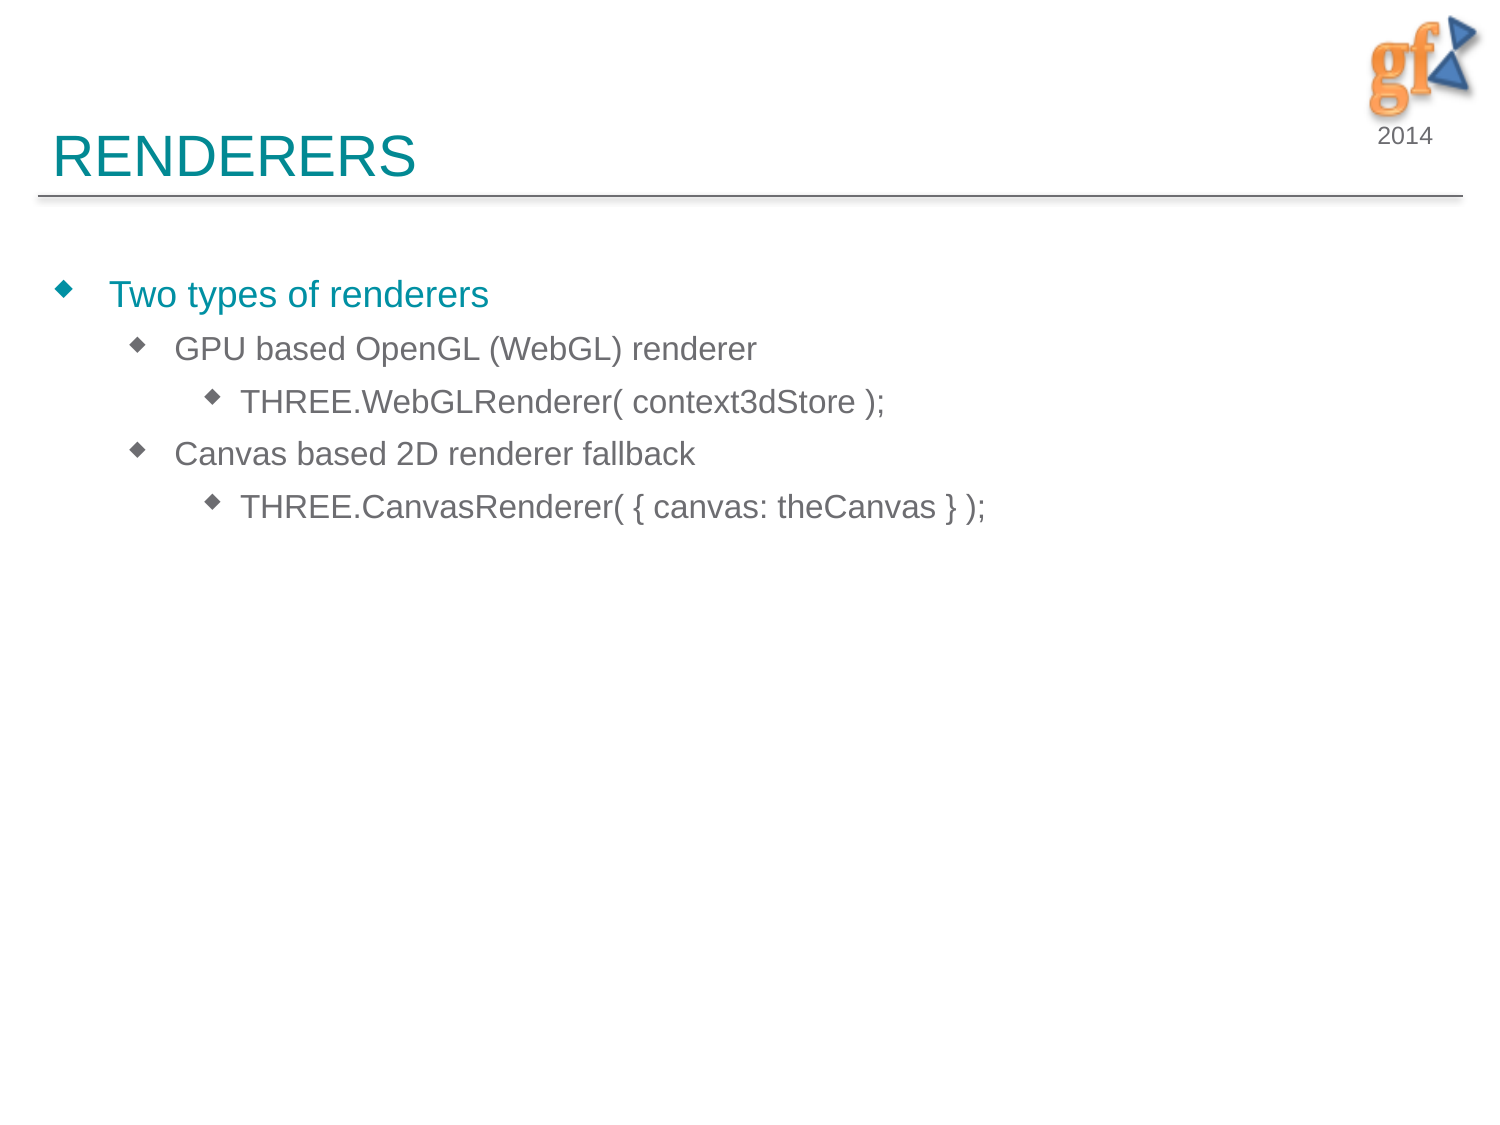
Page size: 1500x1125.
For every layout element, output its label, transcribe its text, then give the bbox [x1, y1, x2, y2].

picture [1362, 12, 1488, 132]
title Renderers [37, 12, 1300, 196]
list Two types of renderers GPU based OpenGL (WebGL) renderer THREE.WebGLRenderer( context3dStore ); Canvas based 2D renderer fallback THREE.CanvasRenderer( { canvas: theCanvas } ); [37, 262, 1463, 1030]
